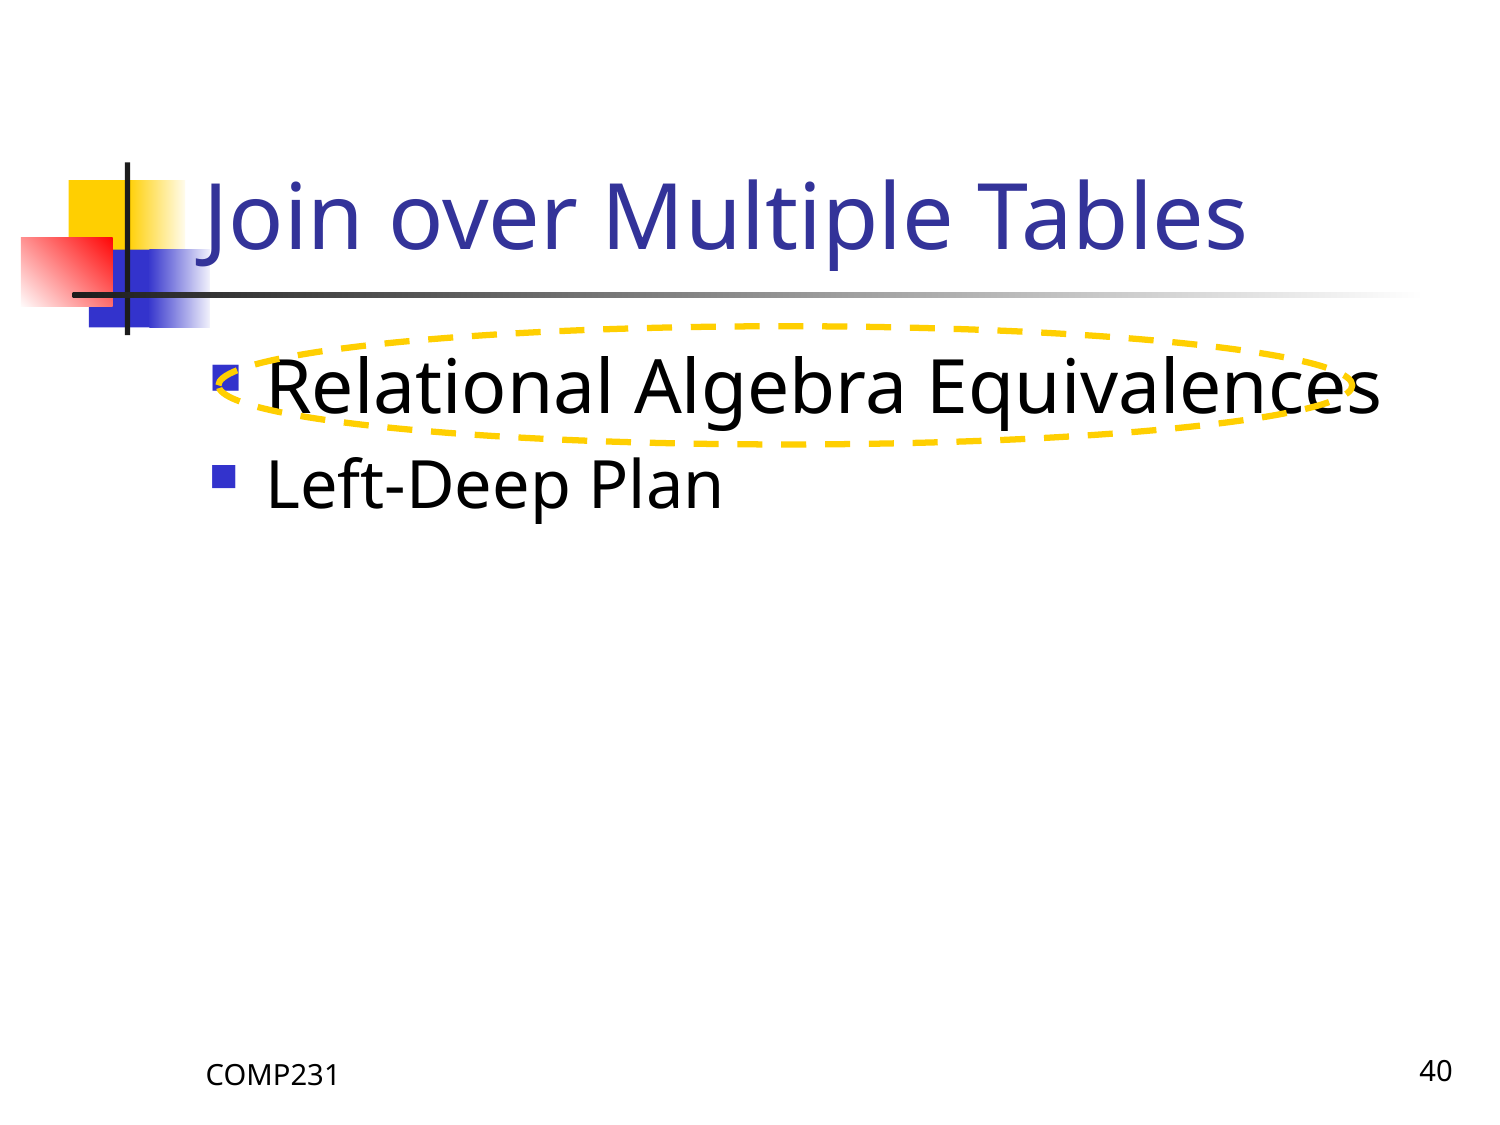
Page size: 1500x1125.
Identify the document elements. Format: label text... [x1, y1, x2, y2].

slide_number COMP231 [190, 1024, 504, 1100]
slide_number 40 [1155, 1024, 1468, 1100]
list Relational Algebra Equivalences Left-Deep Plan [193, 331, 1469, 1006]
title Join over Multiple Tables [188, 35, 1468, 275]
text_box [218, 326, 1353, 445]
